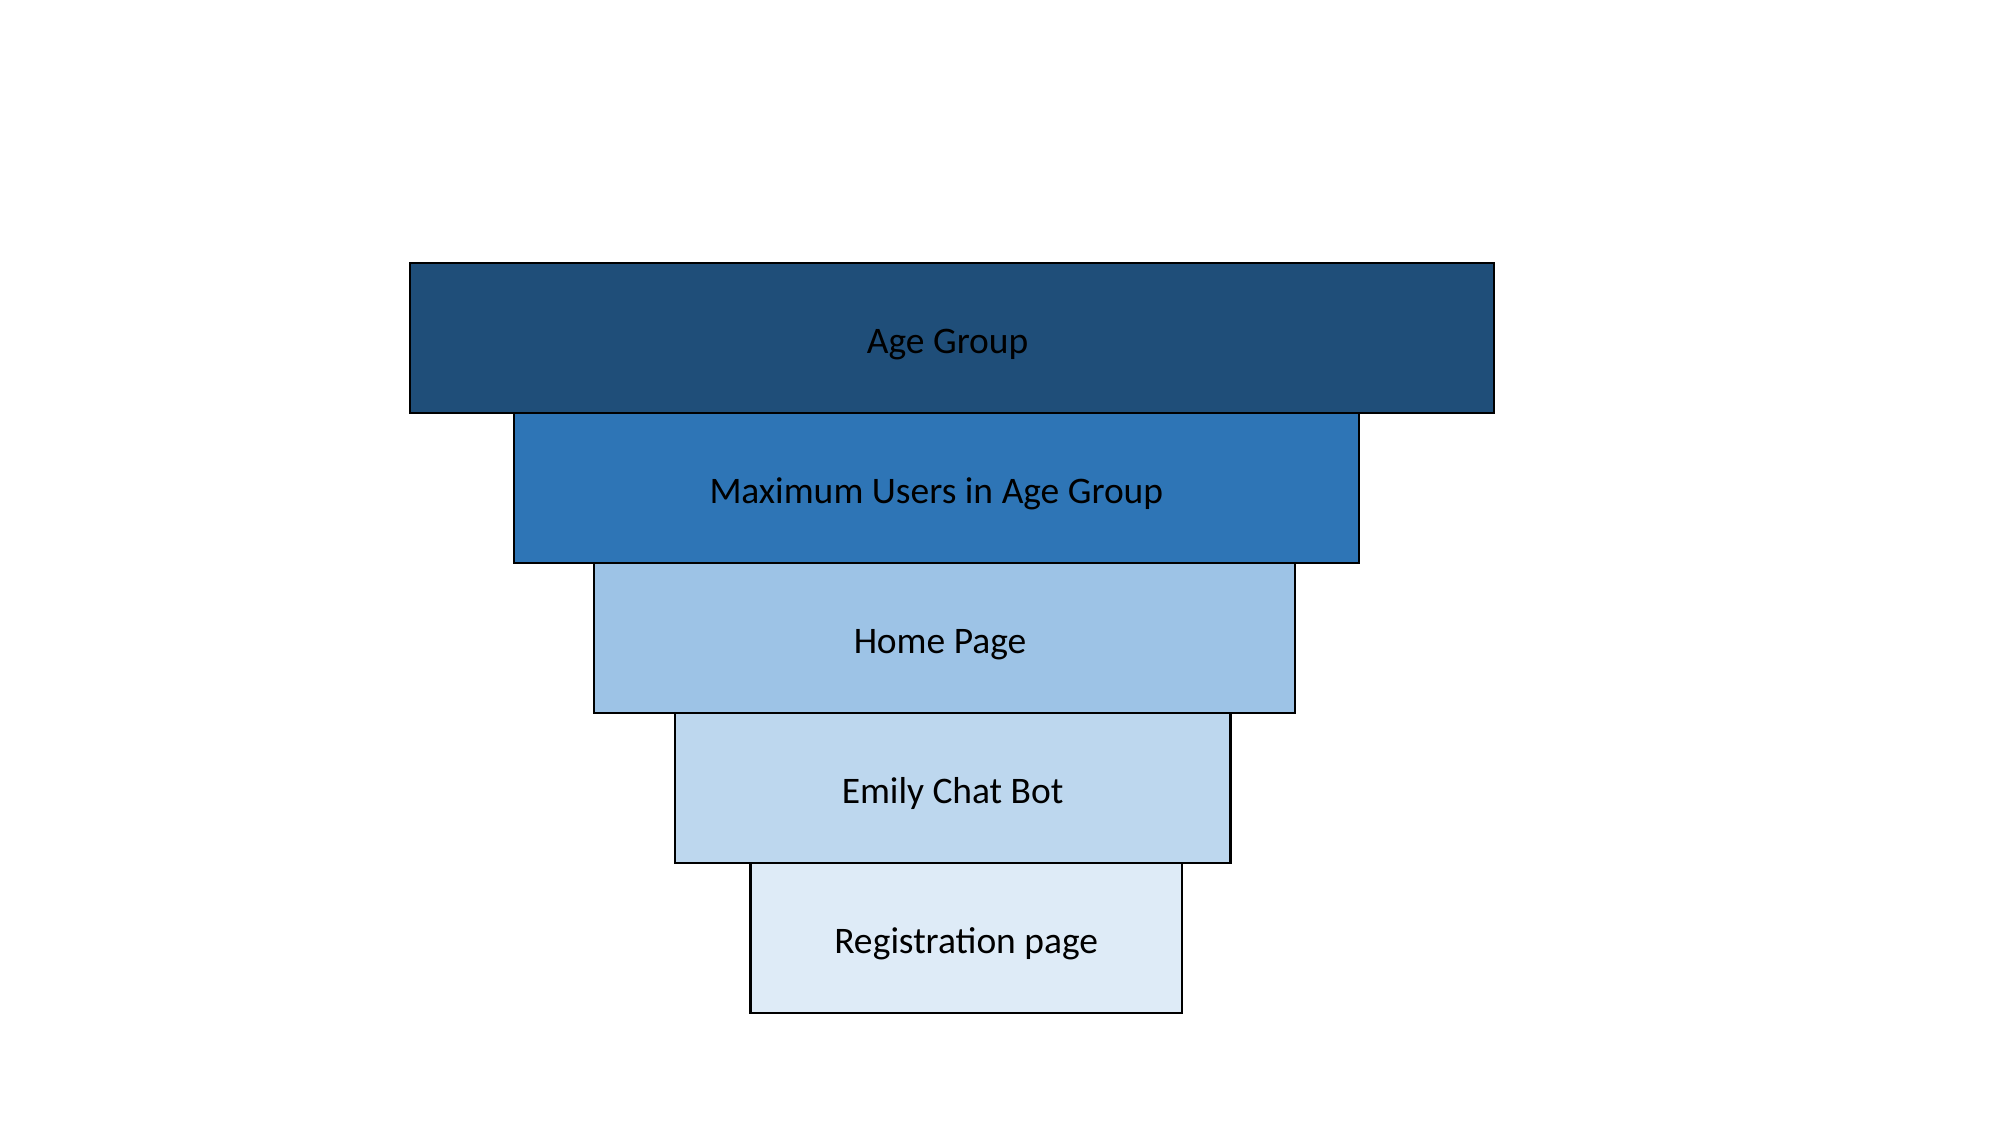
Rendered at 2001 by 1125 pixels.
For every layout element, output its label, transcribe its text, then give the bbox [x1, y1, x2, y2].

text_box Emily Chat Bot [674, 712, 1232, 864]
text_box Maximum Users in Age Group [513, 412, 1360, 564]
text_box Registration page [749, 862, 1183, 1014]
text_box Age Group [409, 262, 1495, 414]
text_box Home Page [593, 562, 1296, 714]
